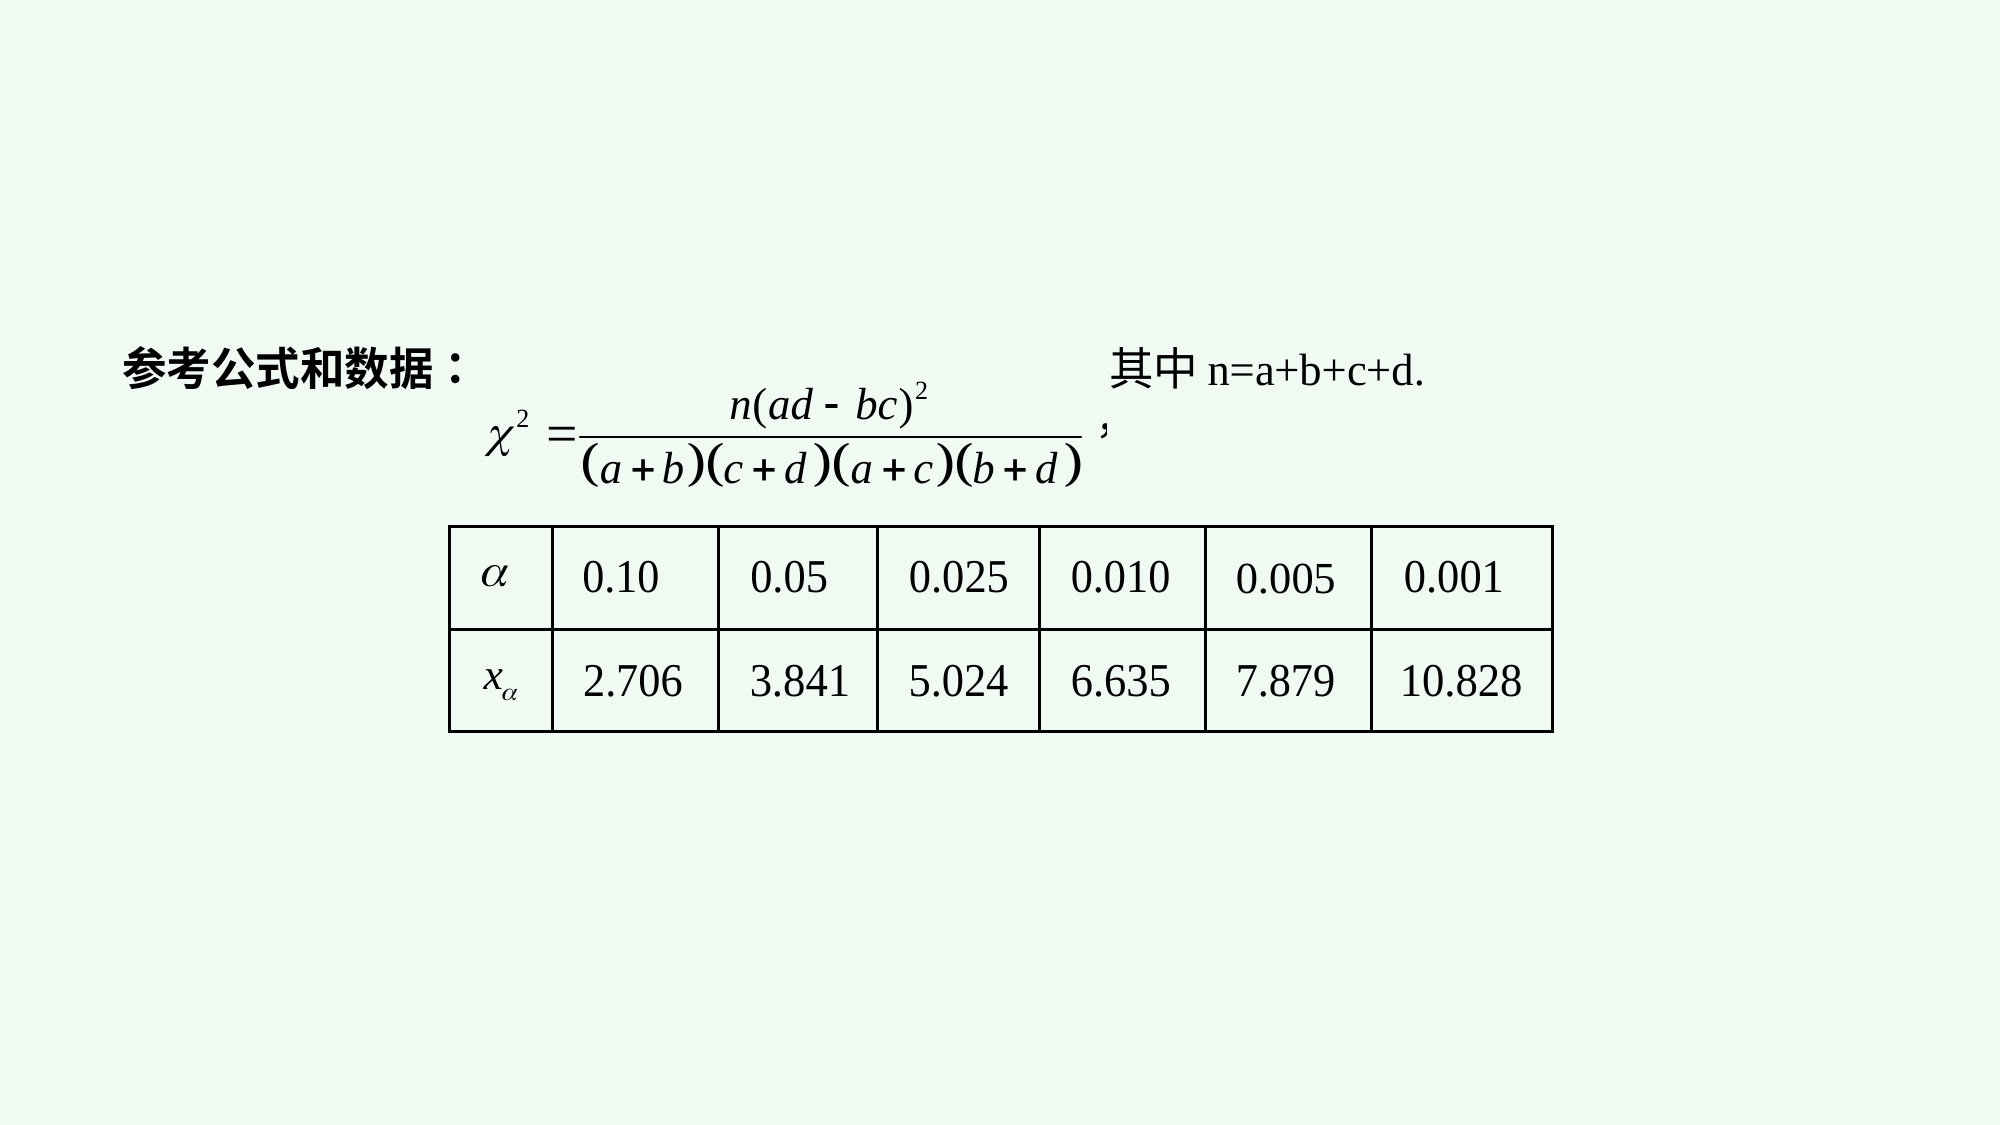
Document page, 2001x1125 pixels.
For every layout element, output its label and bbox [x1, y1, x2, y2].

text_box [122, 324, 1881, 801]
